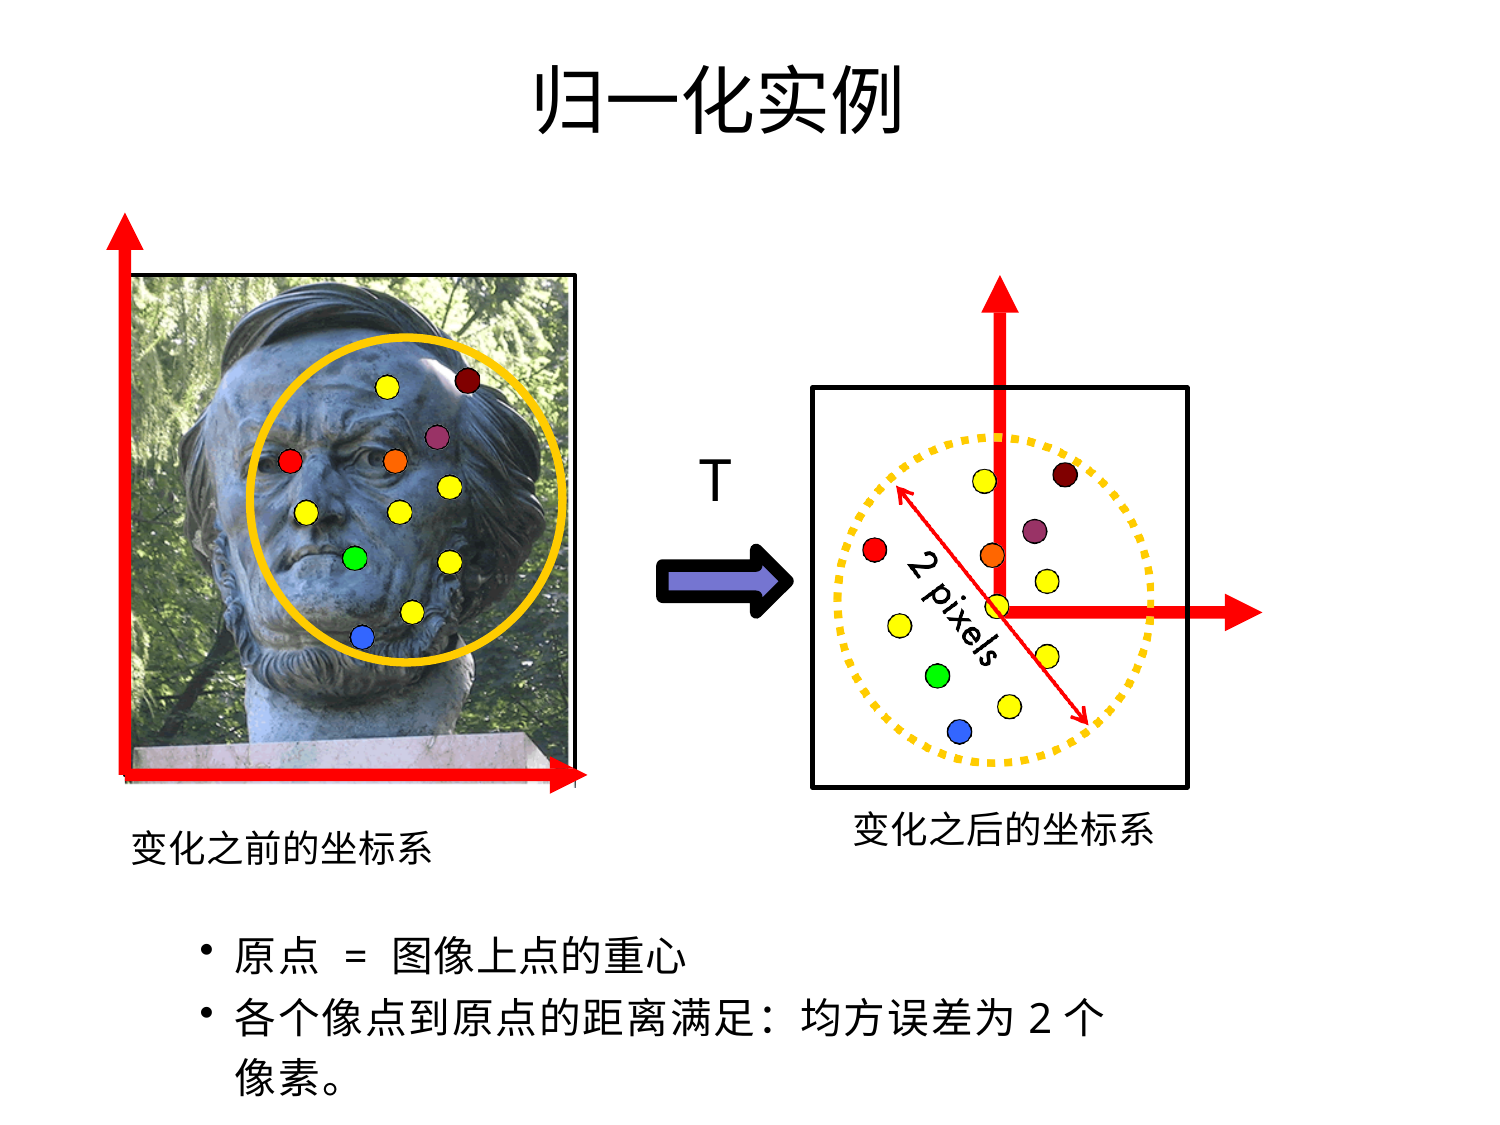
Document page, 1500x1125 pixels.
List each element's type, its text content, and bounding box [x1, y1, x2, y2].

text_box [105, 212, 588, 794]
title 归一化实例 [528, 51, 922, 242]
text_box [662, 549, 788, 613]
text_box 原点 = 图像上点的重心 各个像点到原点的距离满足：均方误差为2个像素。 [107, 927, 1395, 1102]
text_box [812, 274, 1395, 852]
text_box 变化之前的坐标系 [128, 822, 556, 871]
text_box T [697, 440, 731, 513]
